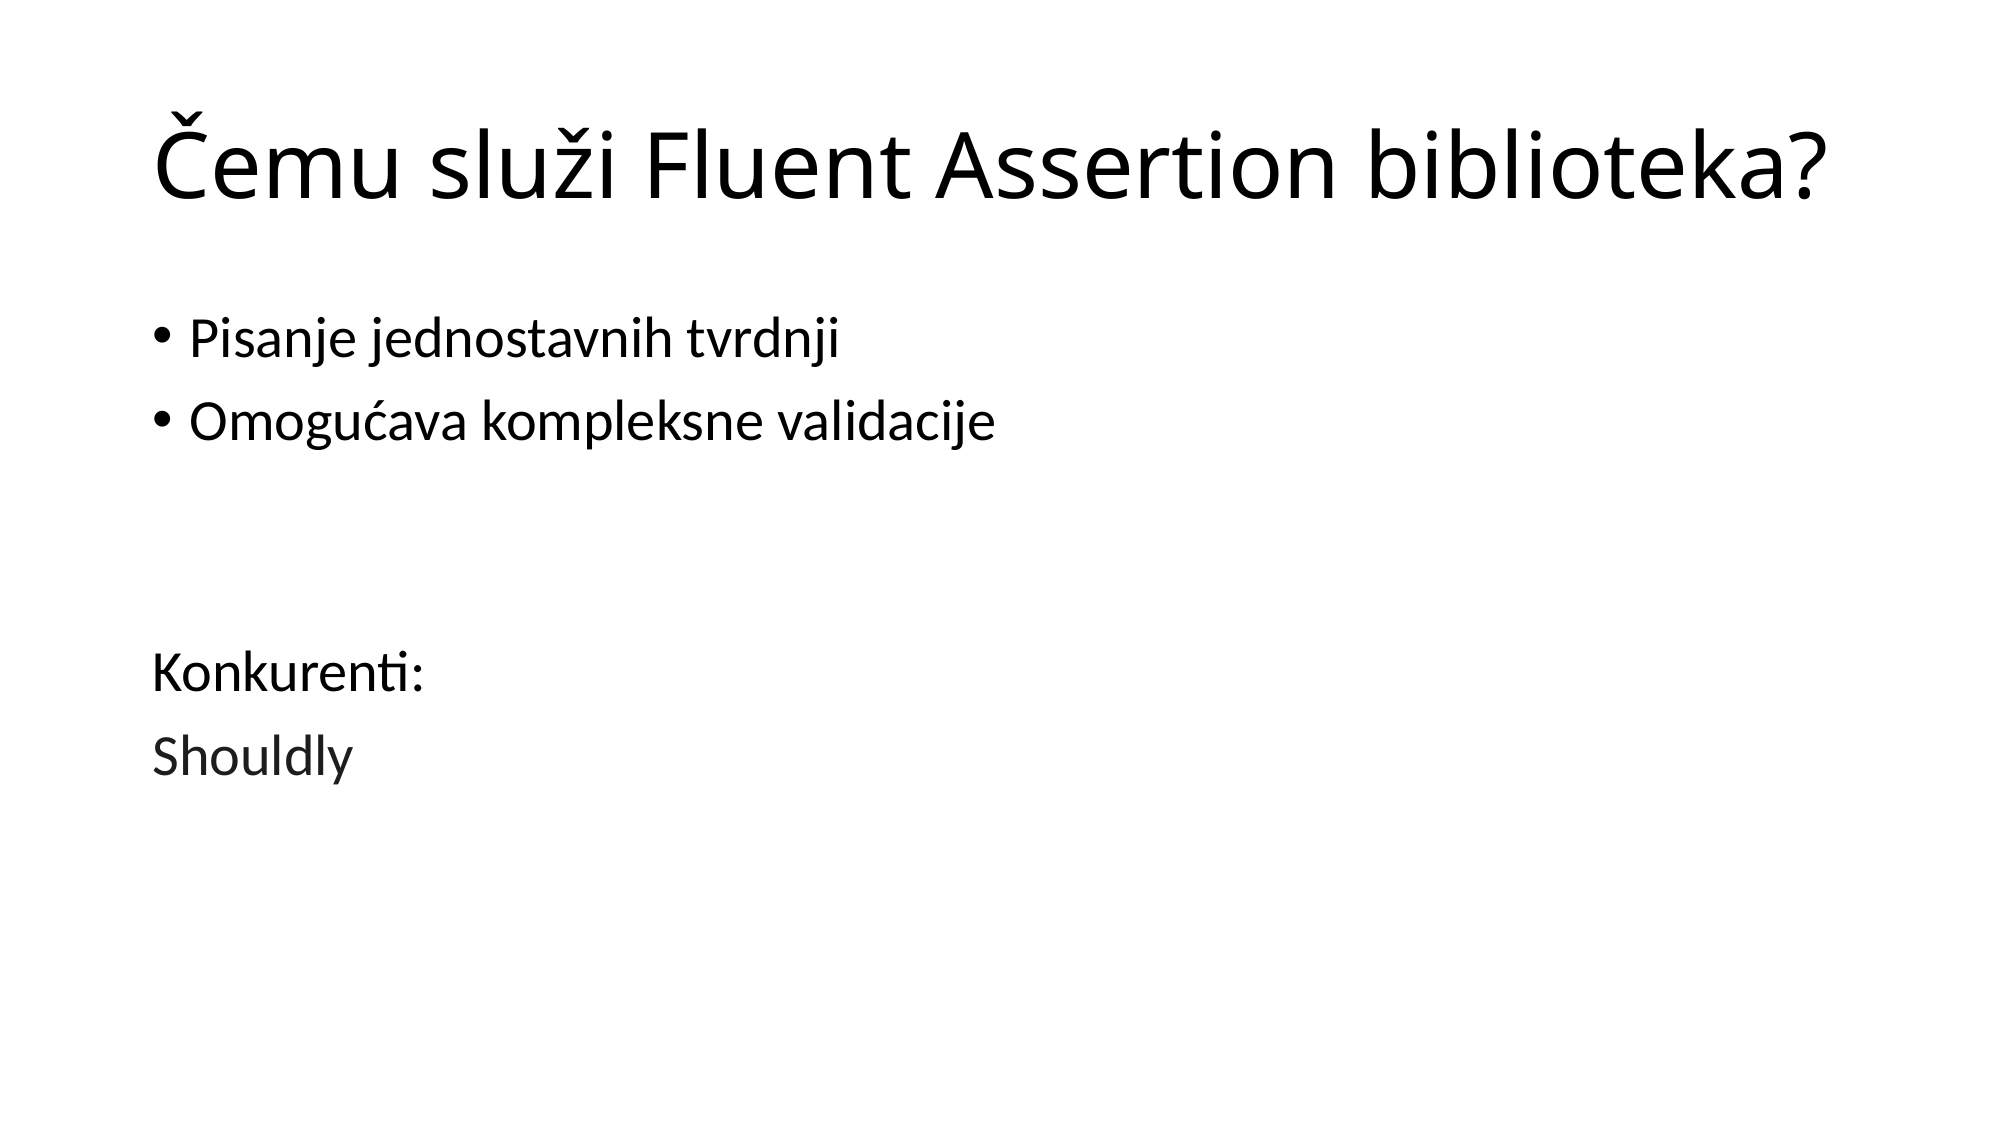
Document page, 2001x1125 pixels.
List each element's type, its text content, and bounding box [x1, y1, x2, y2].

list Pisanje jednostavnih tvrdnji Omogućava kompleksne validacije Konkurenti: Shouldly [137, 299, 1863, 1014]
title Čemu služi Fluent Assertion biblioteka? [137, 59, 1863, 278]
